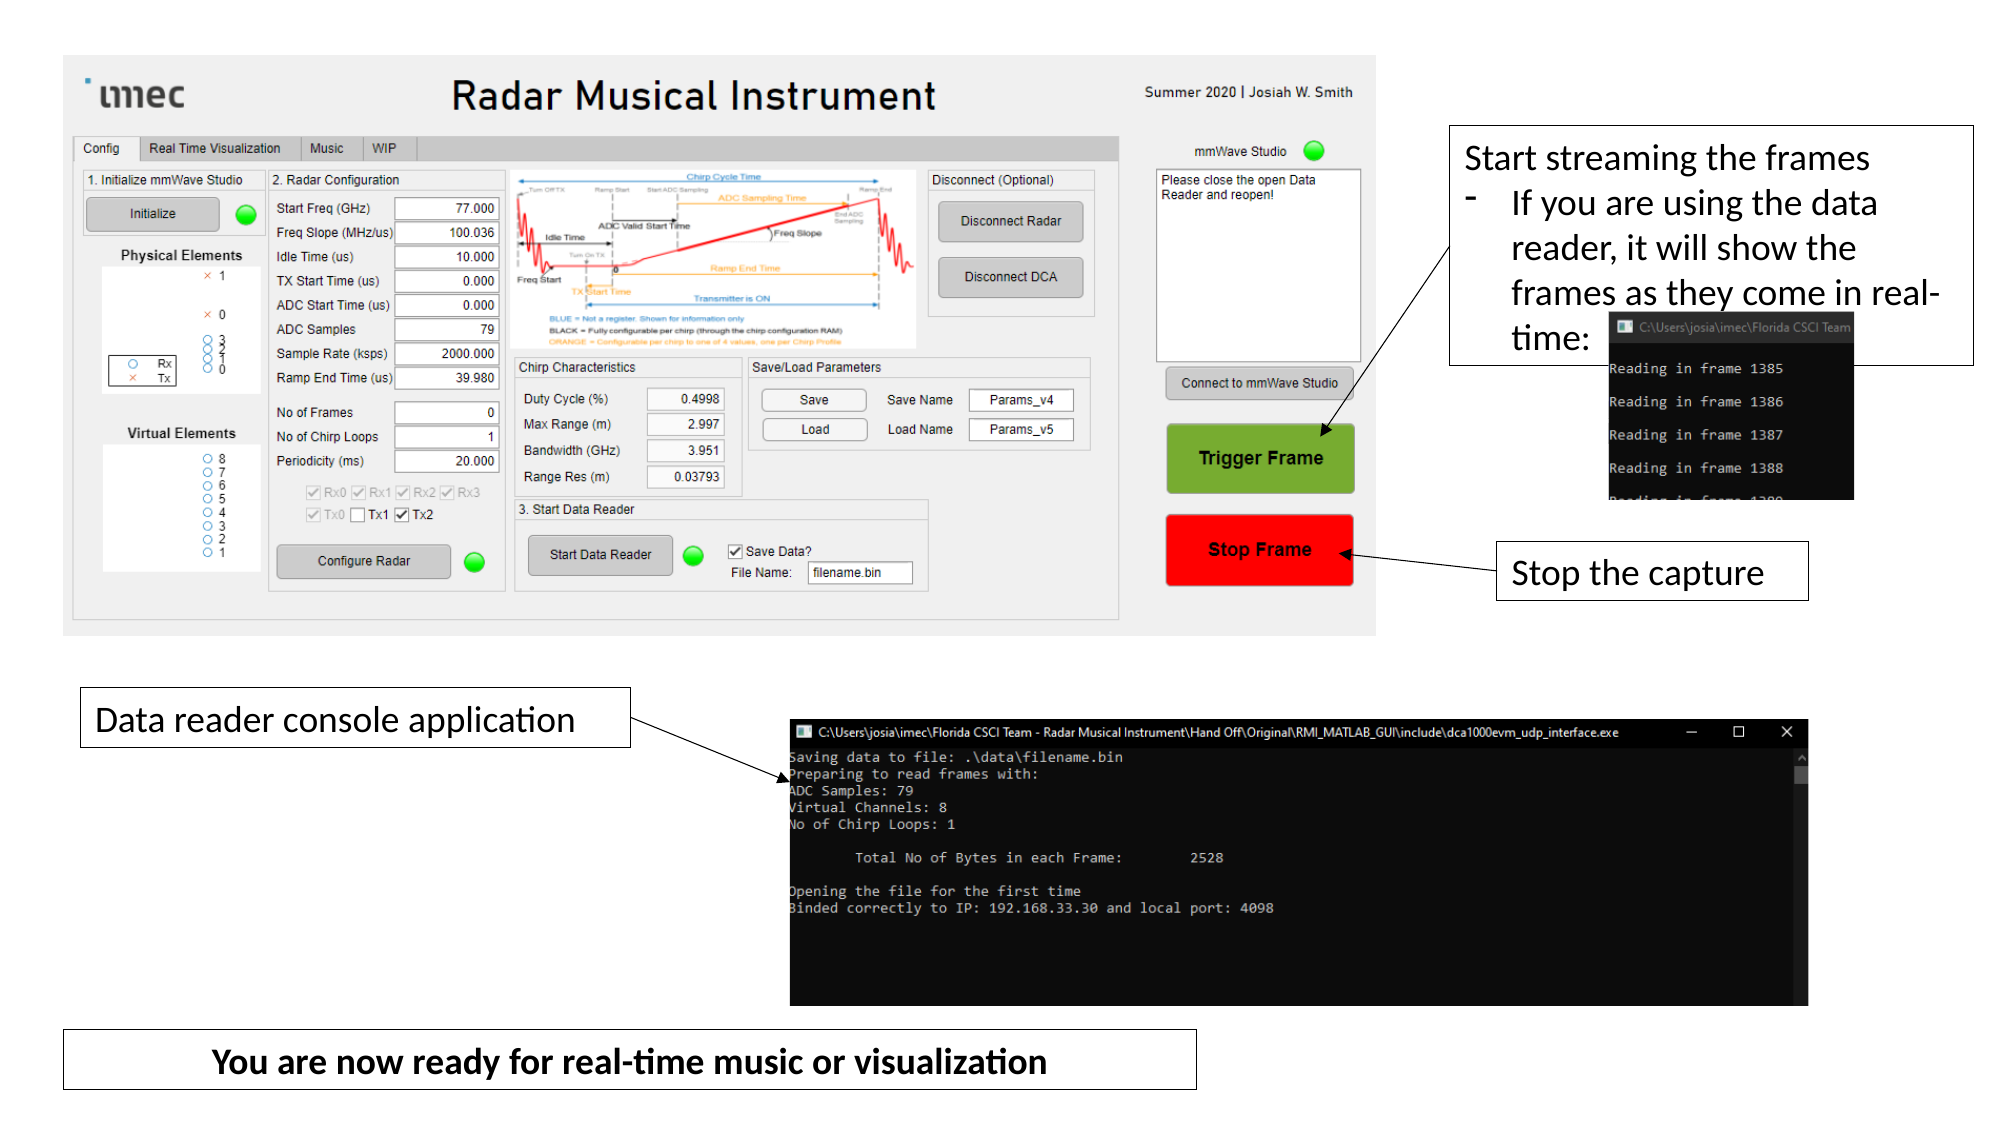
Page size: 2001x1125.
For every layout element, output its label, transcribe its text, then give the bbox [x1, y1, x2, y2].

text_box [1338, 553, 1497, 572]
text_box Start streaming the frames If you are using the data reader, it will show the frames as they come in real-time: [1449, 125, 1974, 366]
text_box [630, 717, 790, 783]
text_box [1320, 247, 1450, 437]
text_box Stop the capture [1496, 541, 1809, 601]
picture [1608, 311, 1855, 500]
text_box Data reader console application [80, 687, 631, 748]
picture [63, 55, 1376, 636]
text_box You are now ready for real-time music or visualization [63, 1029, 1197, 1090]
picture [789, 719, 1809, 1006]
